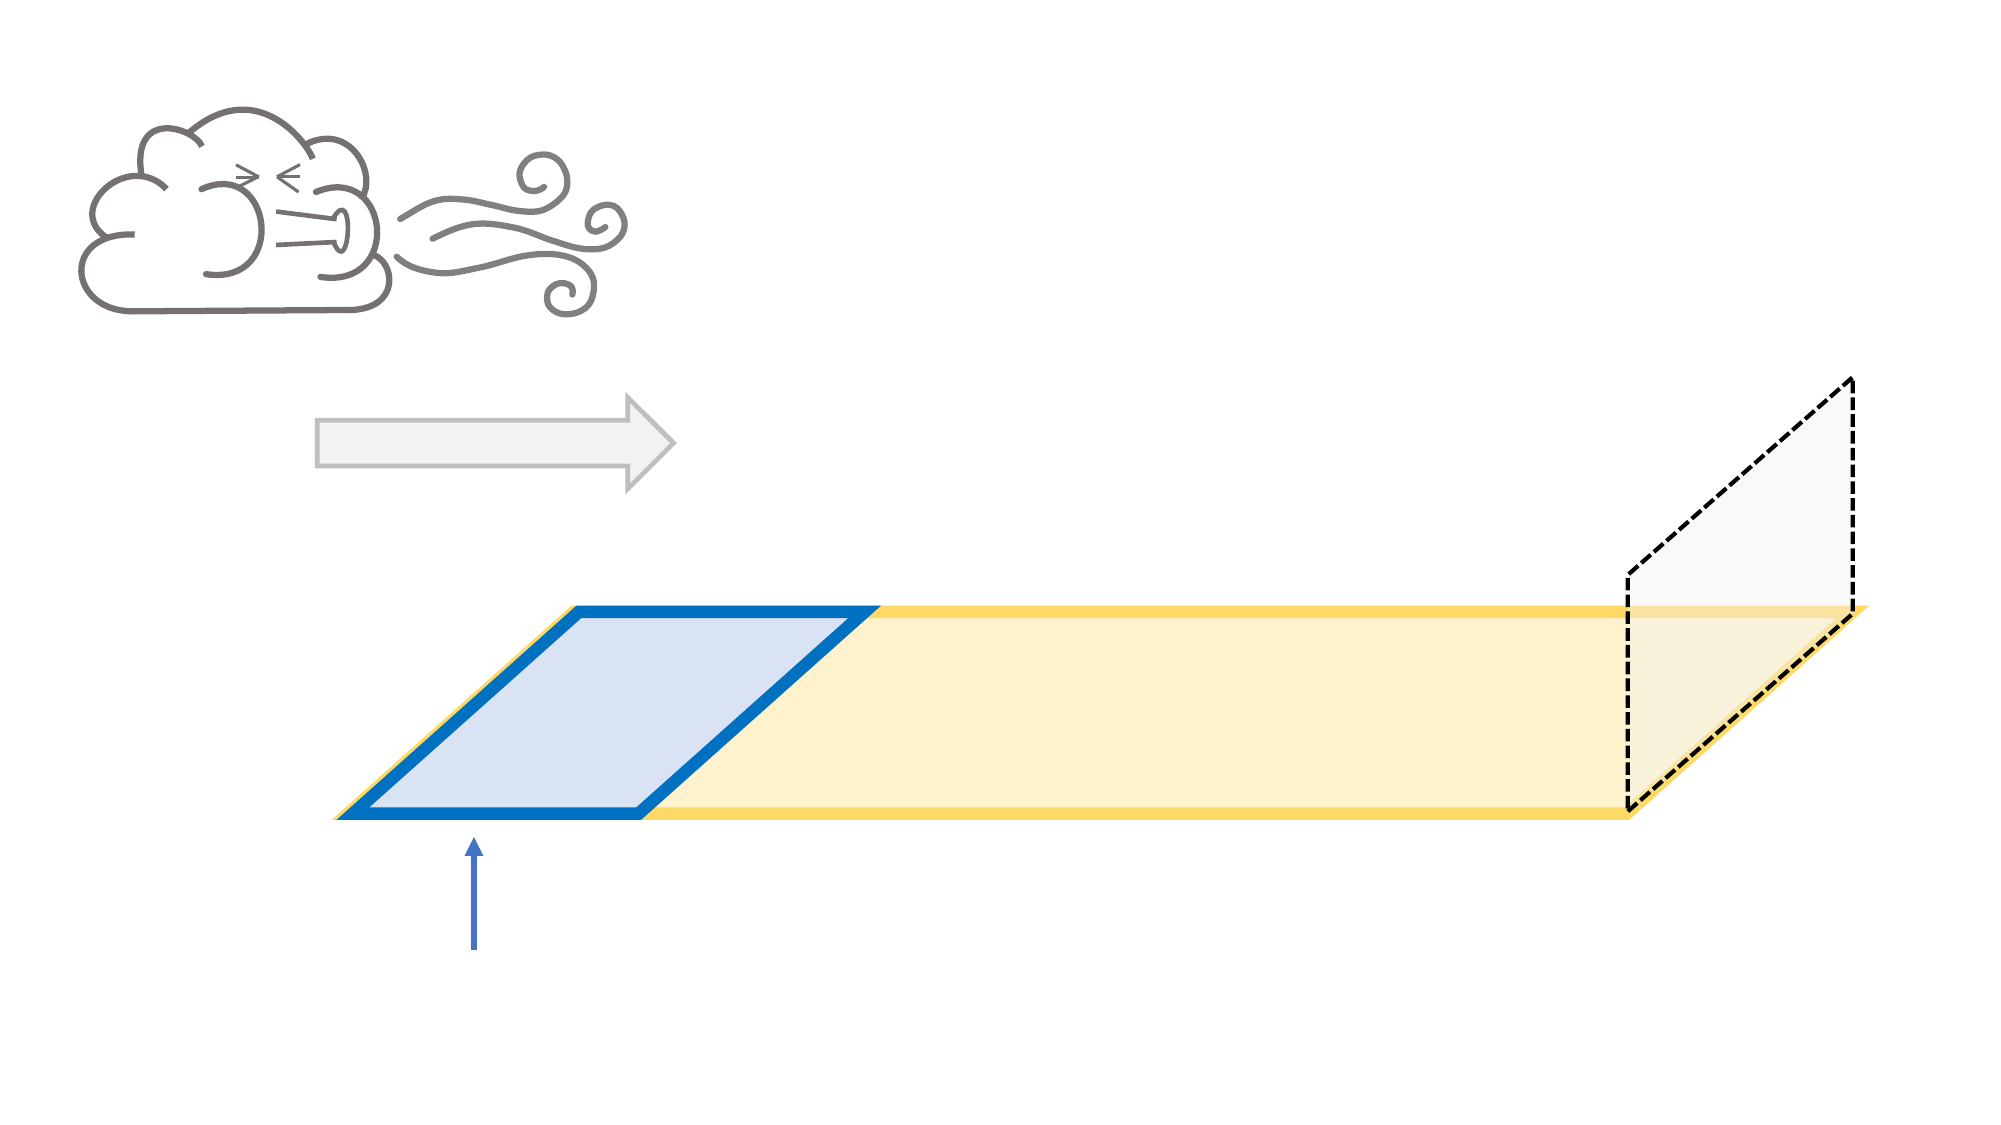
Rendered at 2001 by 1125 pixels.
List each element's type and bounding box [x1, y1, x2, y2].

text_box [350, 610, 868, 815]
text_box [81, 109, 625, 312]
text_box [316, 394, 676, 492]
text_box [640, 610, 1666, 815]
text_box [345, 610, 578, 815]
text_box [1626, 377, 1854, 813]
